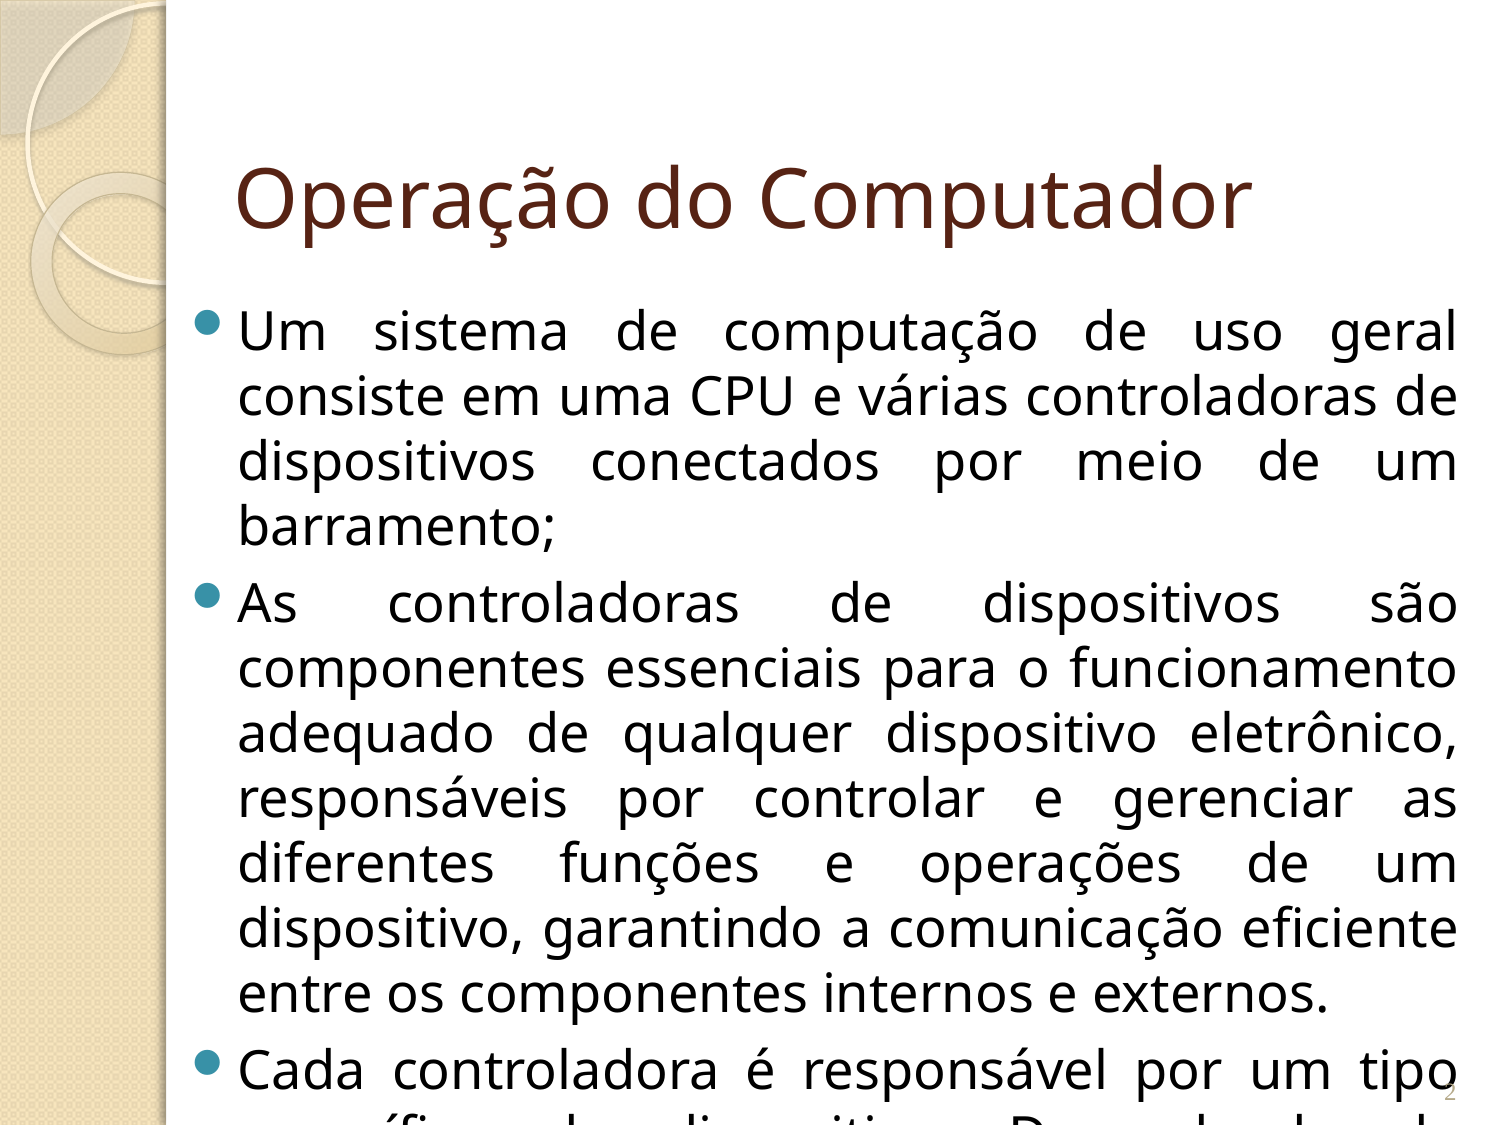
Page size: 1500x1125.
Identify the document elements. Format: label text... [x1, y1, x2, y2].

slide_number 2 [1413, 1034, 1488, 1113]
title Operação do Computador [218, 101, 1412, 288]
list Um sistema de computação de uso geral consiste em uma CPU e várias controladoras de dispositivos conectados por meio de um barramento; As controladoras de dispositivos são componentes essenciais para o funcionamento adequado de qualquer dispositivo eletrônico, responsáveis por controlar e gerenciar as diferentes funções e operações de um dispositivo, garantindo a comunicação eficiente entre os componentes internos e externos. Cada controladora é responsável por um tipo específico de dispositivo. Dependendo da controladora, ela pode controlar mais de um dispositivo (Ex: PCI). [162, 288, 1475, 1113]
